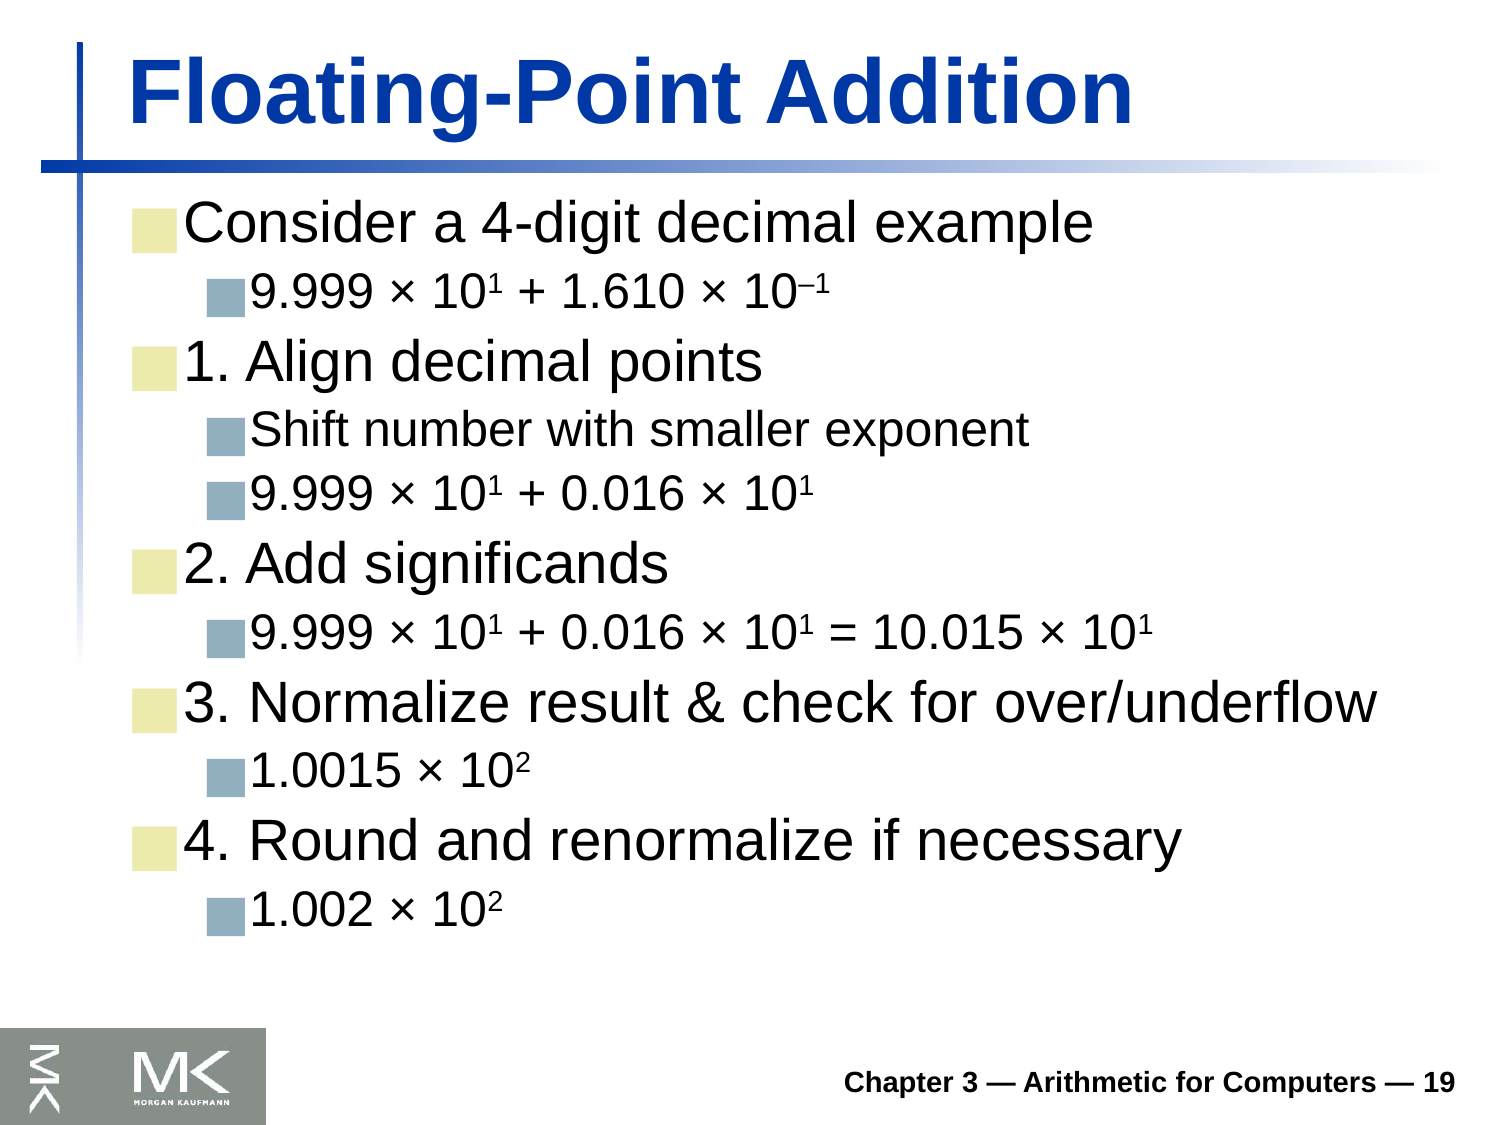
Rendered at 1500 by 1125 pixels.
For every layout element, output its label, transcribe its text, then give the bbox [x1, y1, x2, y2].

list Consider a 4-digit decimal example 9.999 × 101 + 1.610 × 10–1 1. Align decimal points Shift number with smaller exponent 9.999 × 101 + 0.016 × 101 2. Add significands 9.999 × 101 + 0.016 × 101 = 10.015 × 101 3. Normalize result & check for over/underflow 1.0015 × 102 4. Round and renormalize if necessary 1.002 × 102 [112, 184, 1469, 1024]
title Floating-Point Addition [112, 0, 1468, 149]
picture [0, 1028, 266, 1125]
text_box Chapter 3 — Arithmetic for Computers — ‹#› [277, 1046, 1471, 1106]
